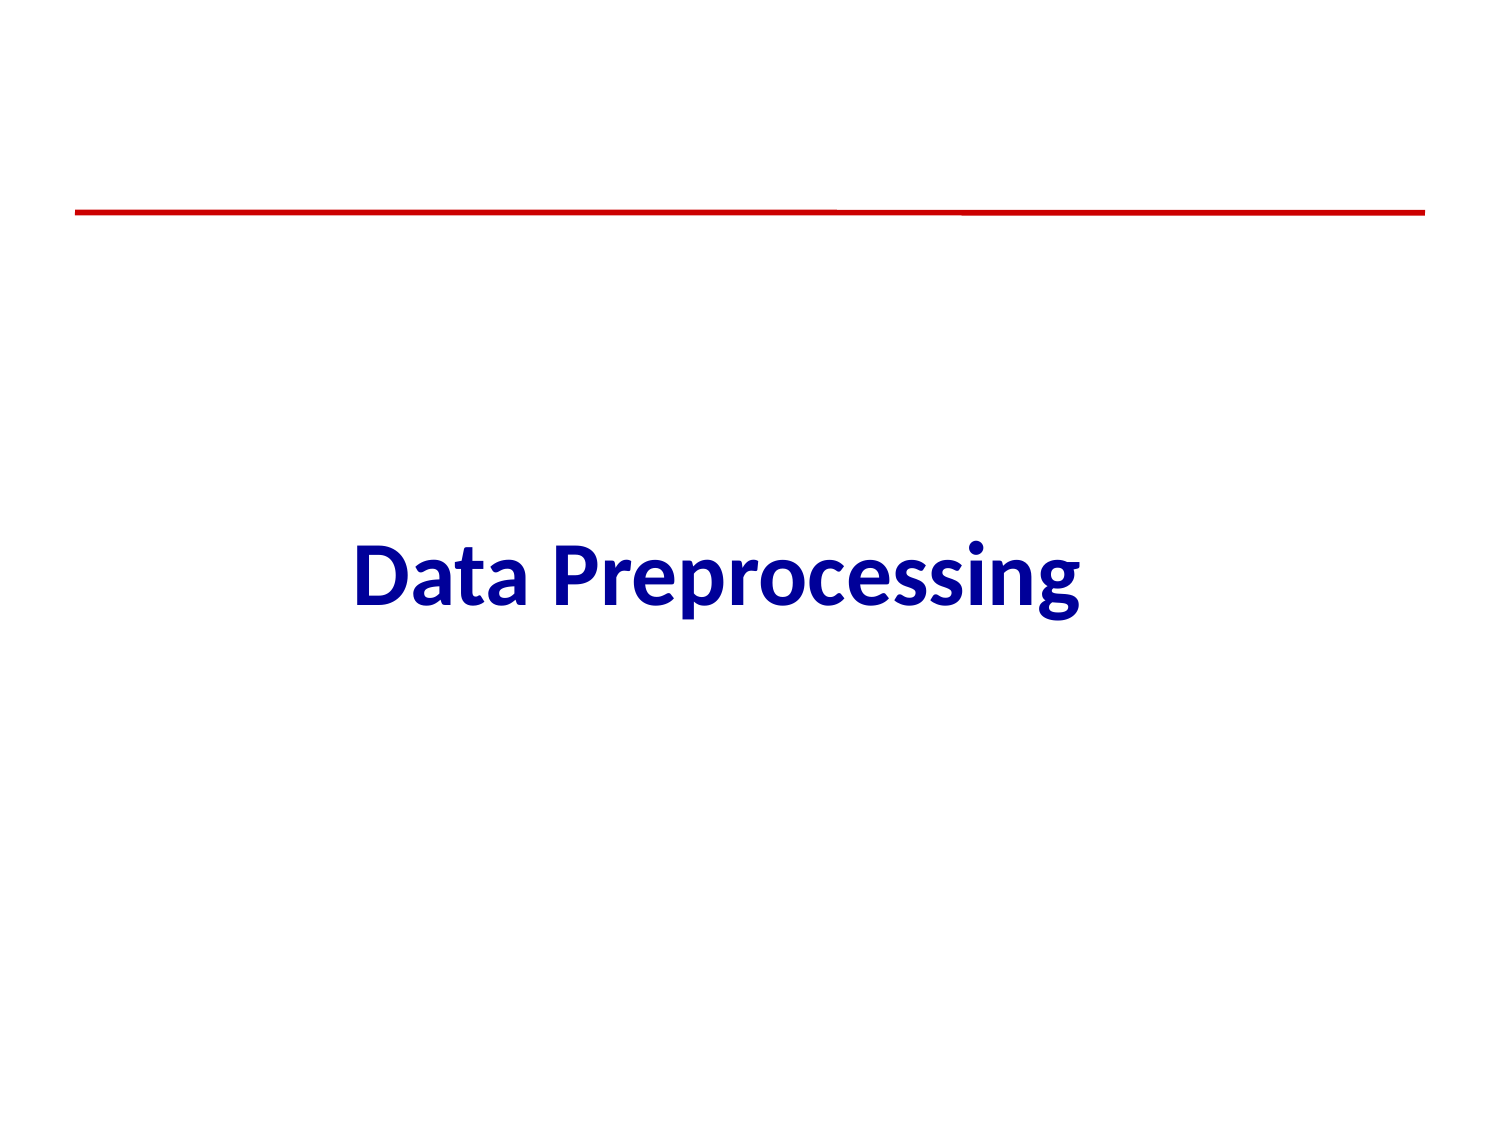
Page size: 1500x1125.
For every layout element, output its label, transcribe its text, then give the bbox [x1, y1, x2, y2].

title Data Preprocessing [337, 474, 1100, 663]
